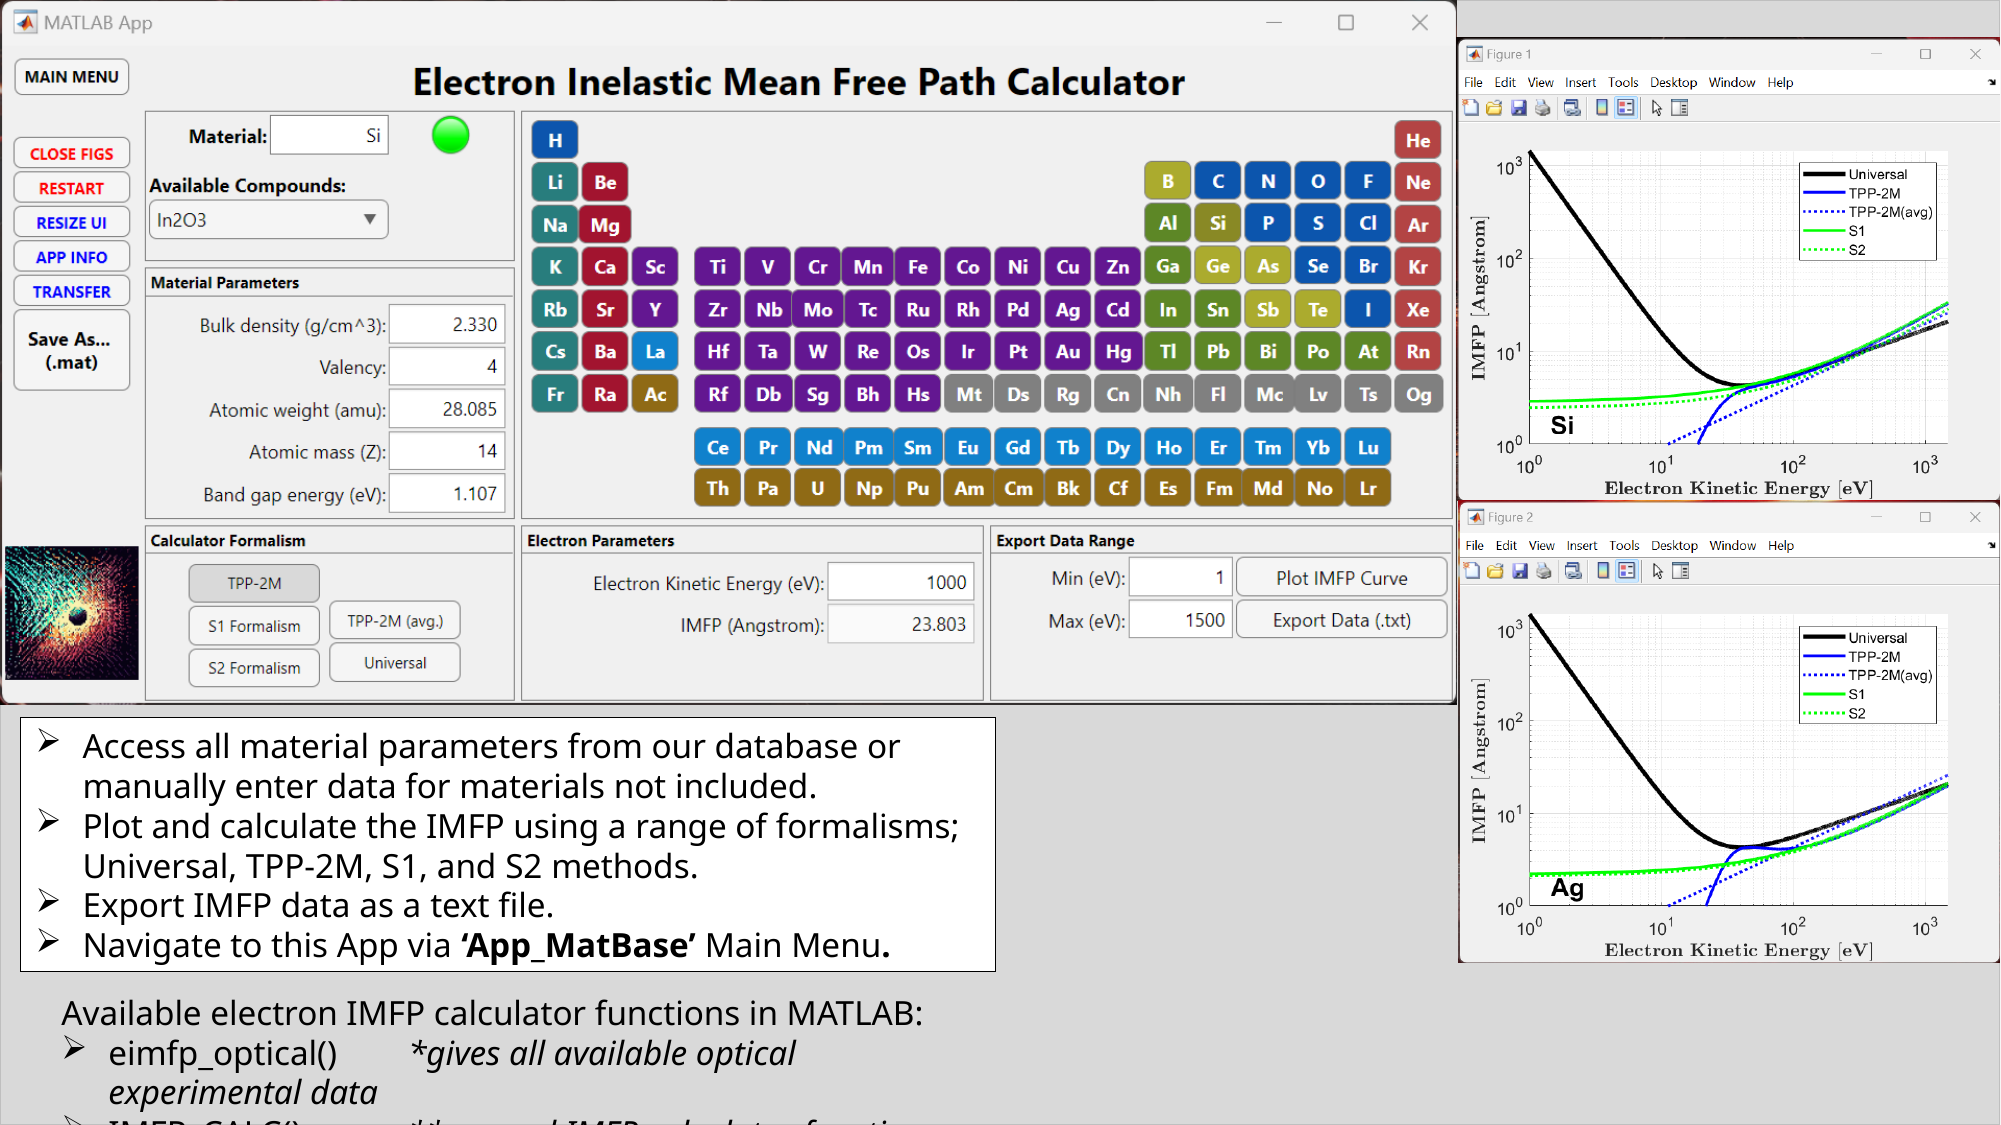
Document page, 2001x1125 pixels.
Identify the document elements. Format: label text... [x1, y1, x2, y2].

text_box Available electron IMFP calculator functions in MATLAB: eimfp_optical() *gives all available optical experimental data IMFP_CALC() **general IMFP calculator function [46, 984, 998, 1125]
picture [0, 0, 2000, 963]
text_box Access all material parameters from our database or manually enter data for materials not included. Plot and calculate the IMFP using a range of formalisms; Universal, TPP-2M, S1, and S2 methods. Export IMFP data as a text file. Navigate to this App via ‘App_MatBase’ Main Menu. [20, 717, 996, 972]
